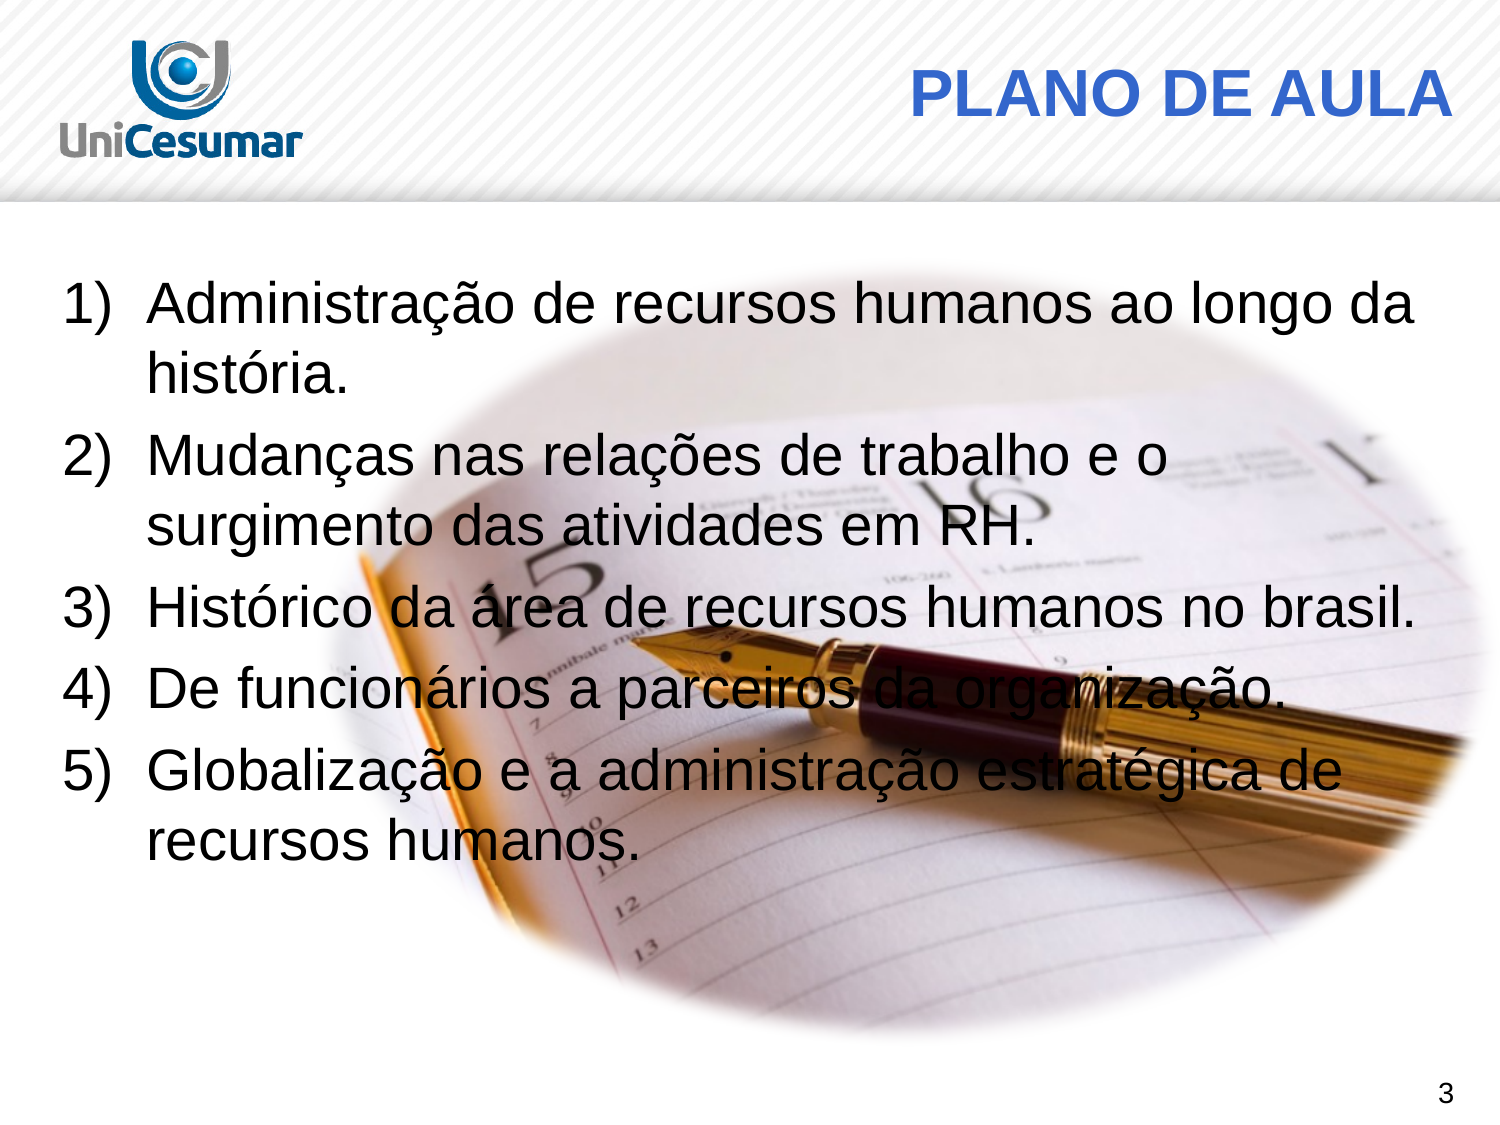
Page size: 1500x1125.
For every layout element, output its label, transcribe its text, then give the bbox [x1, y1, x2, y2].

title PLANO DE AULA [289, 18, 1471, 162]
picture [0, 0, 1500, 1125]
list Administração de recursos humanos ao longo da história. Mudanças nas relações de trabalho e o surgimento das atividades em RH. Histórico da área de recursos humanos no brasil. De funcionários a parceiros da organização. Globalização e a administração estratégica de recursos humanos. [46, 257, 1454, 1079]
